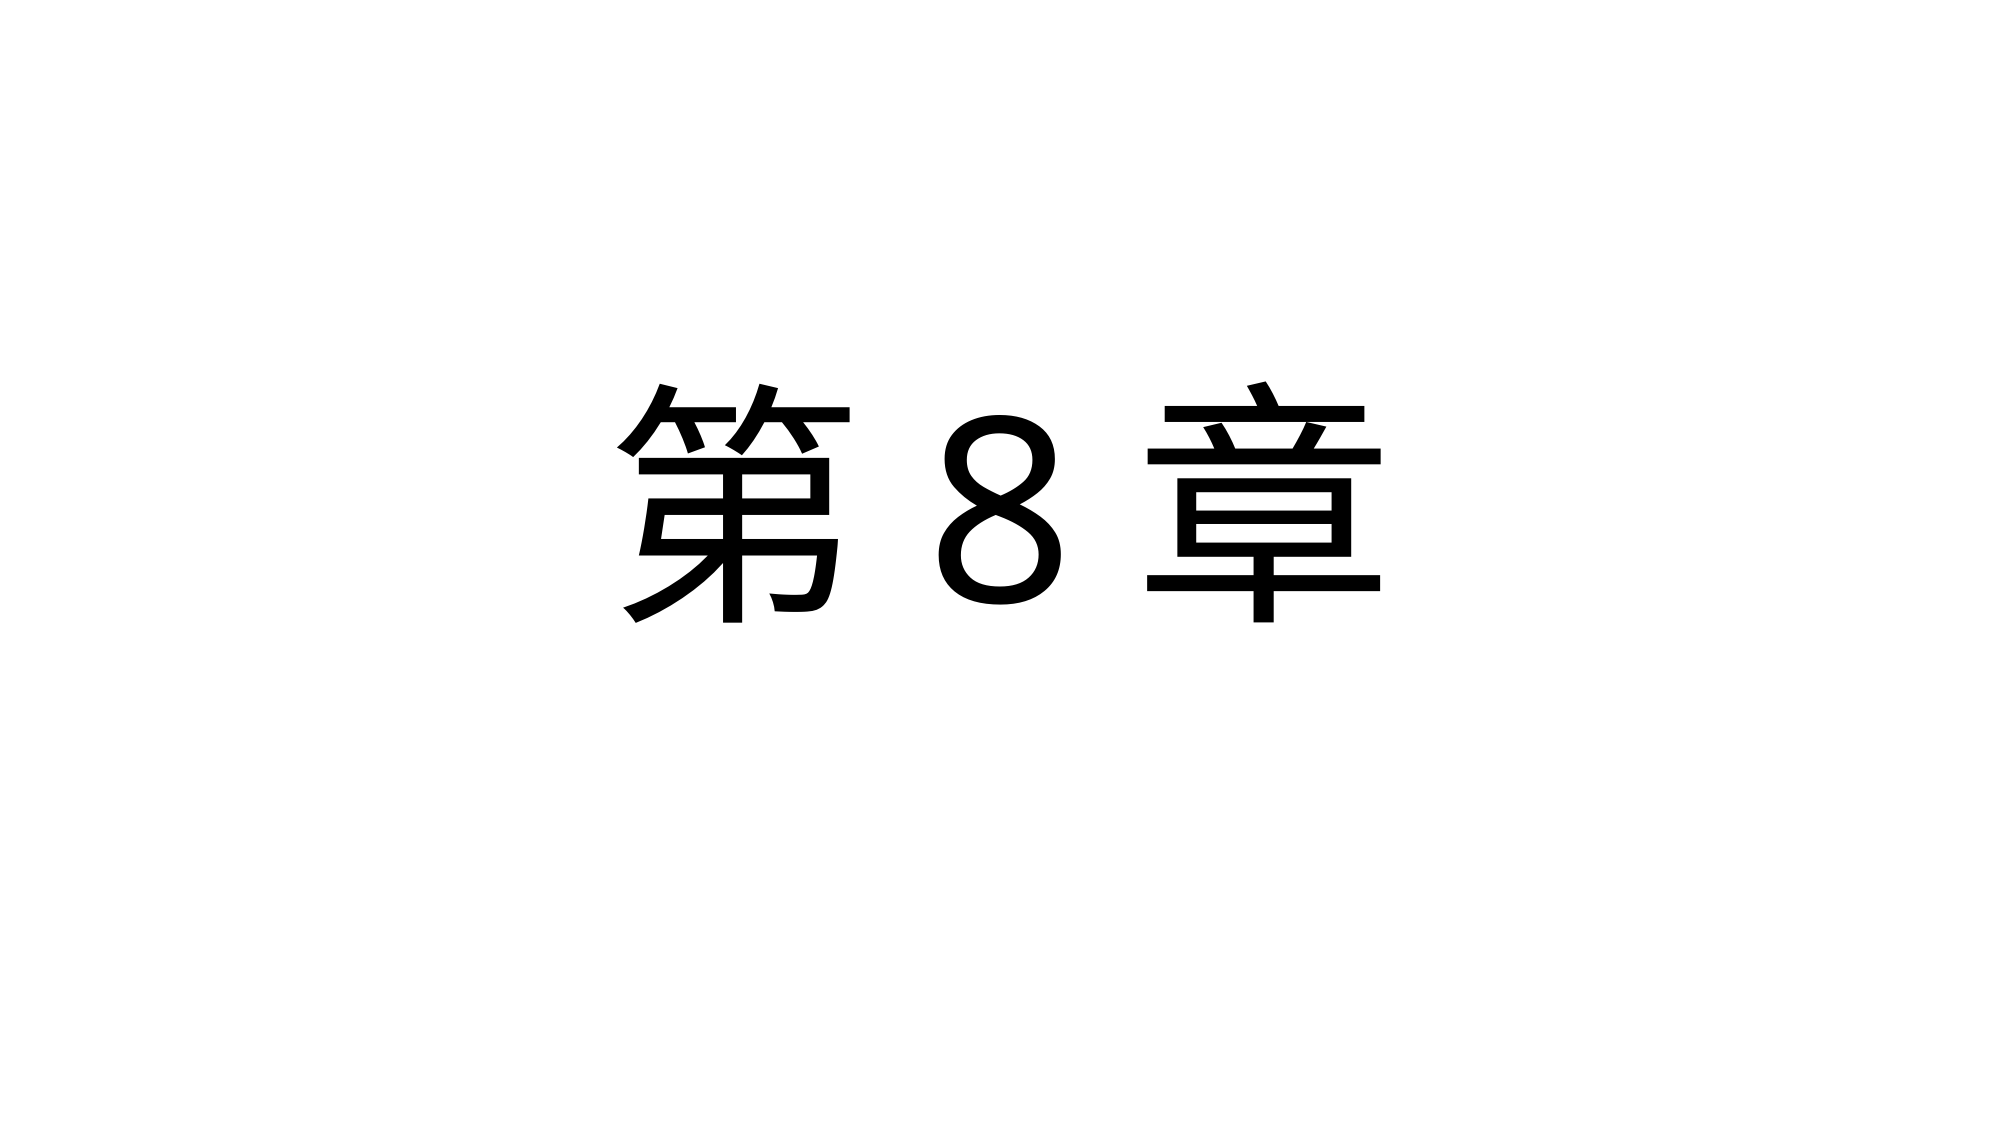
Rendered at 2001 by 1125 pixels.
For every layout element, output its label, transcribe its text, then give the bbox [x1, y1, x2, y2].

title 第8章 [137, 160, 1863, 877]
